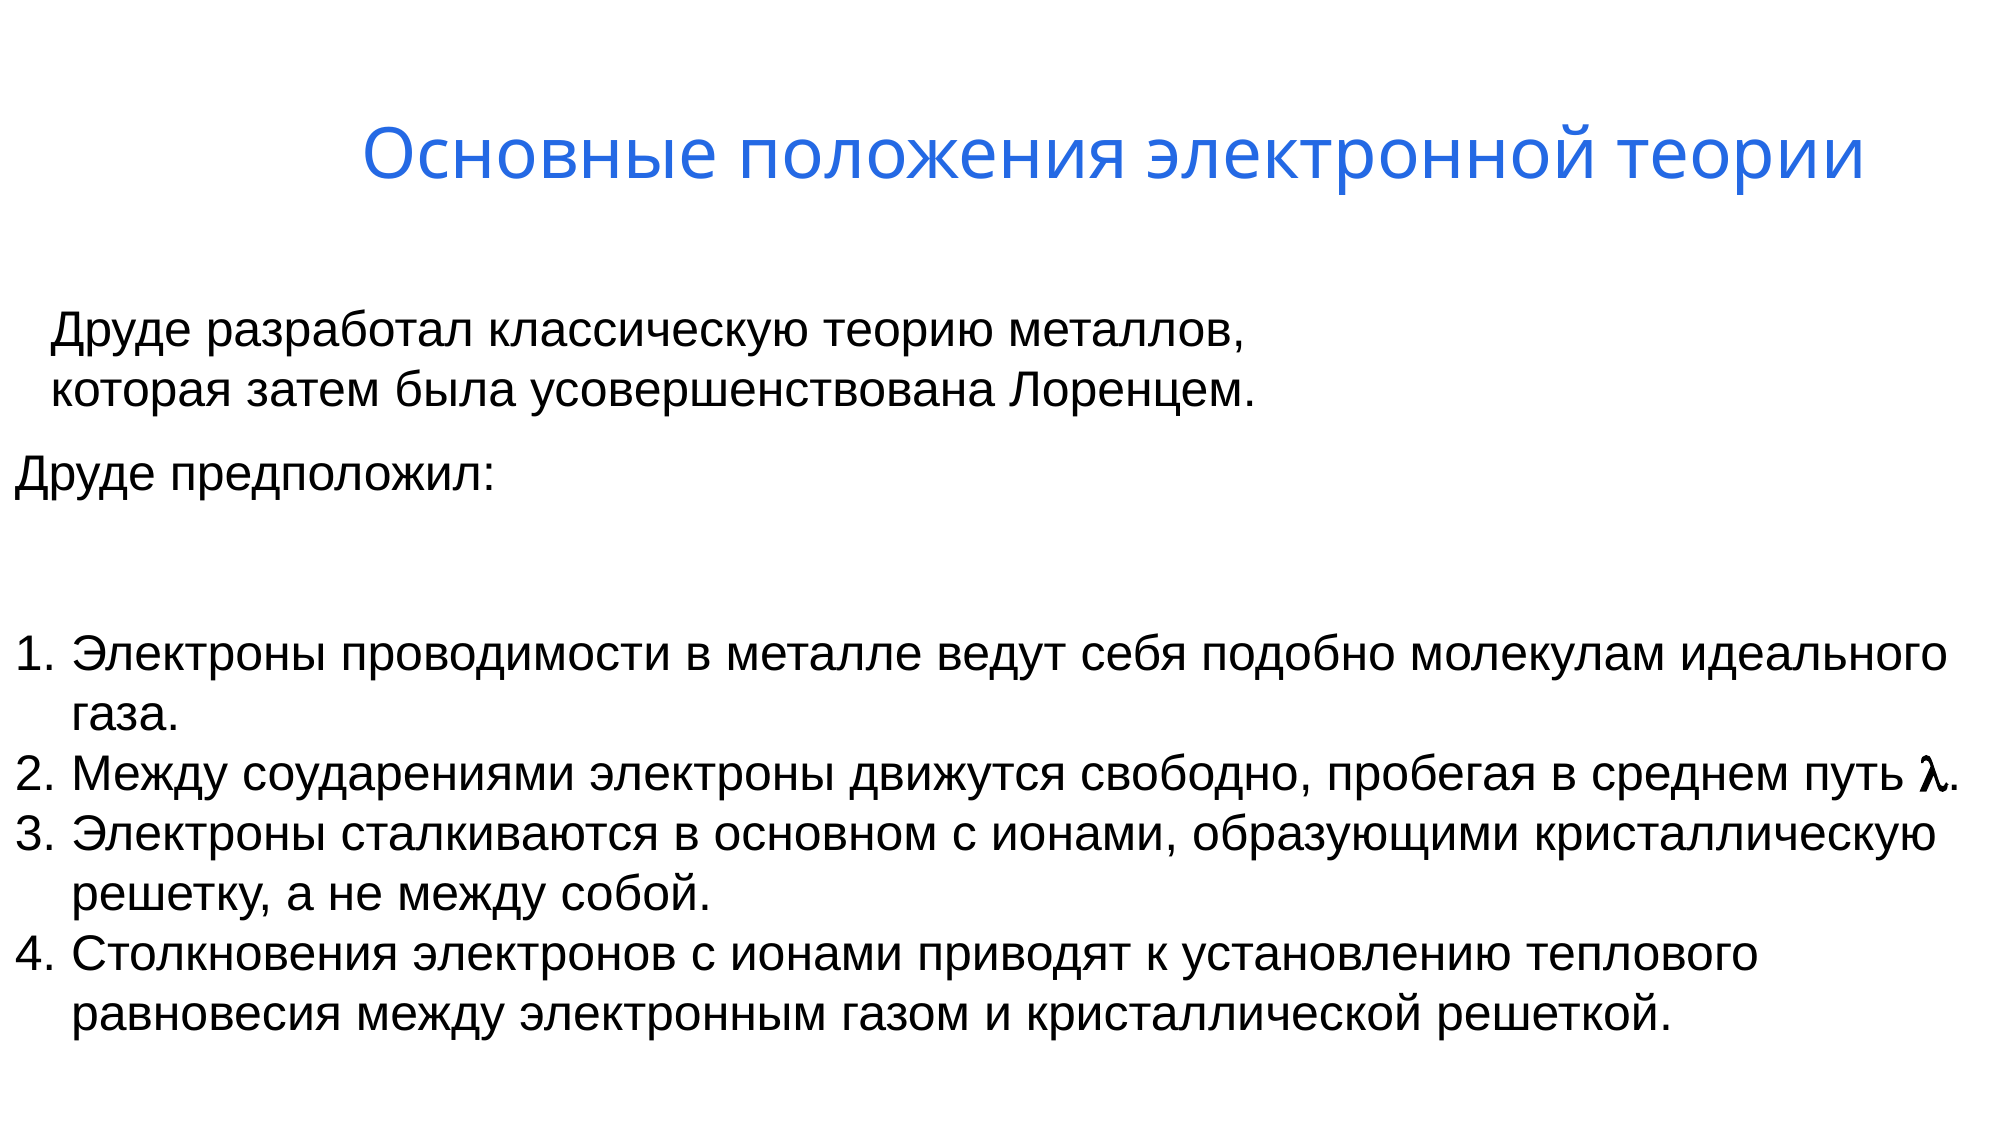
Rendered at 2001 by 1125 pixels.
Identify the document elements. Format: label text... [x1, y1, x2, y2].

text_box Основные положения электронной теории [292, 57, 1937, 200]
text_box Друде разработал классическую теорию металлов, которая затем была усовершенствована Лоренцем. [35, 289, 1325, 424]
text_box Друде предположил: Электроны проводимости в металле ведут себя подобно молекулам идеального газа. Между соударениями электроны движутся свободно, пробегая в среднем путь . Электроны сталкиваются в основном с ионами, образующими кристаллическую решетку, а не между собой. Столкновения электронов с ионами приводят к установлению теплового равновесия между электронным газом и кристаллической решеткой. [0, 433, 2000, 1049]
